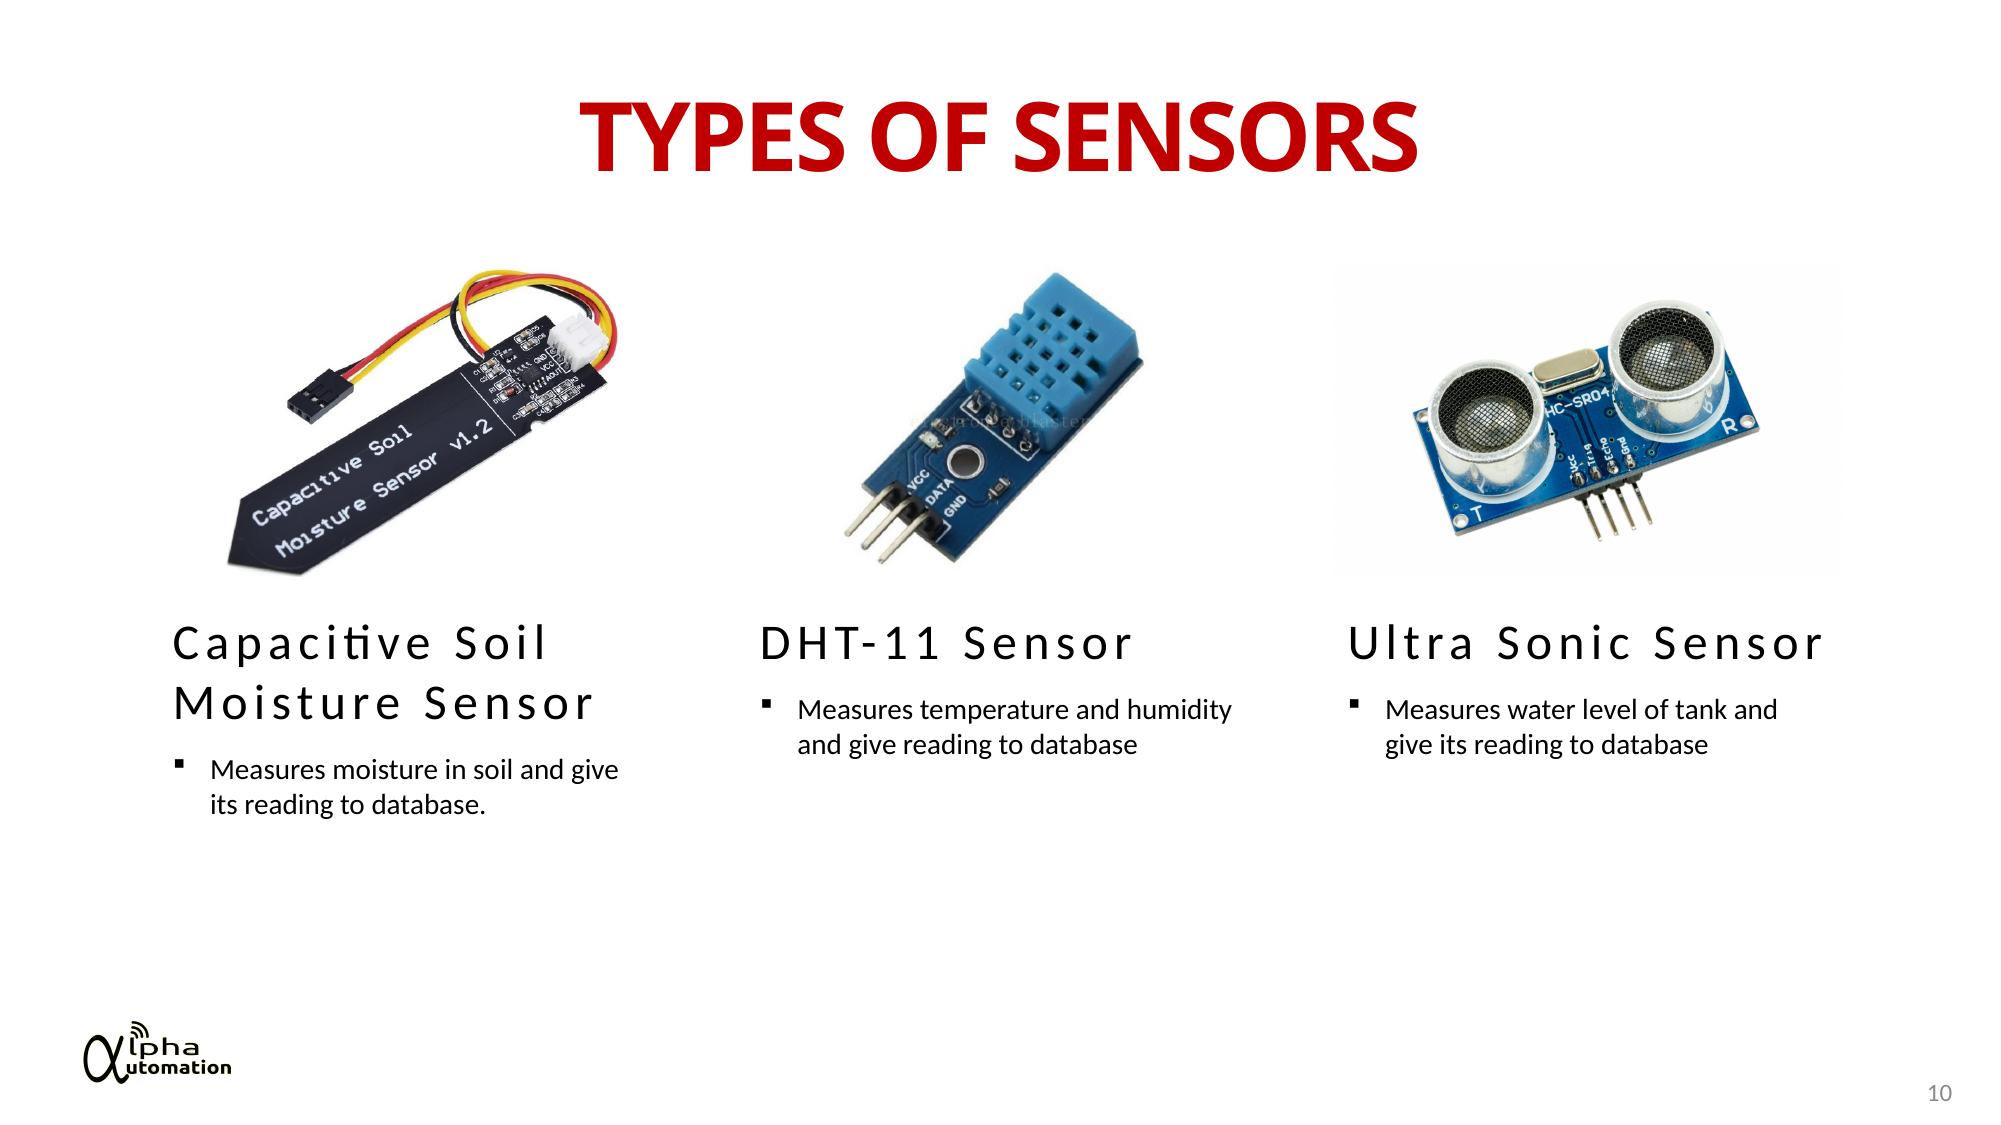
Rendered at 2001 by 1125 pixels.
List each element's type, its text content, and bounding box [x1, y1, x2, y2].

picture [69, 874, 246, 1125]
picture [745, 266, 1255, 577]
slide_number 10 [1894, 1061, 1968, 1121]
text_box Ultra Sonic Sensor Measures water level of tank and give its reading to database [1332, 602, 1843, 1055]
picture [157, 266, 668, 577]
list Capacitive Soil Moisture Sensor Measures moisture in soil and give its reading to database. [157, 601, 668, 1024]
title Types of Sensors [97, 0, 1903, 267]
picture [1332, 266, 1843, 577]
text_box DHT-11 Sensor Measures temperature and humidity and give reading to database [744, 602, 1255, 1055]
